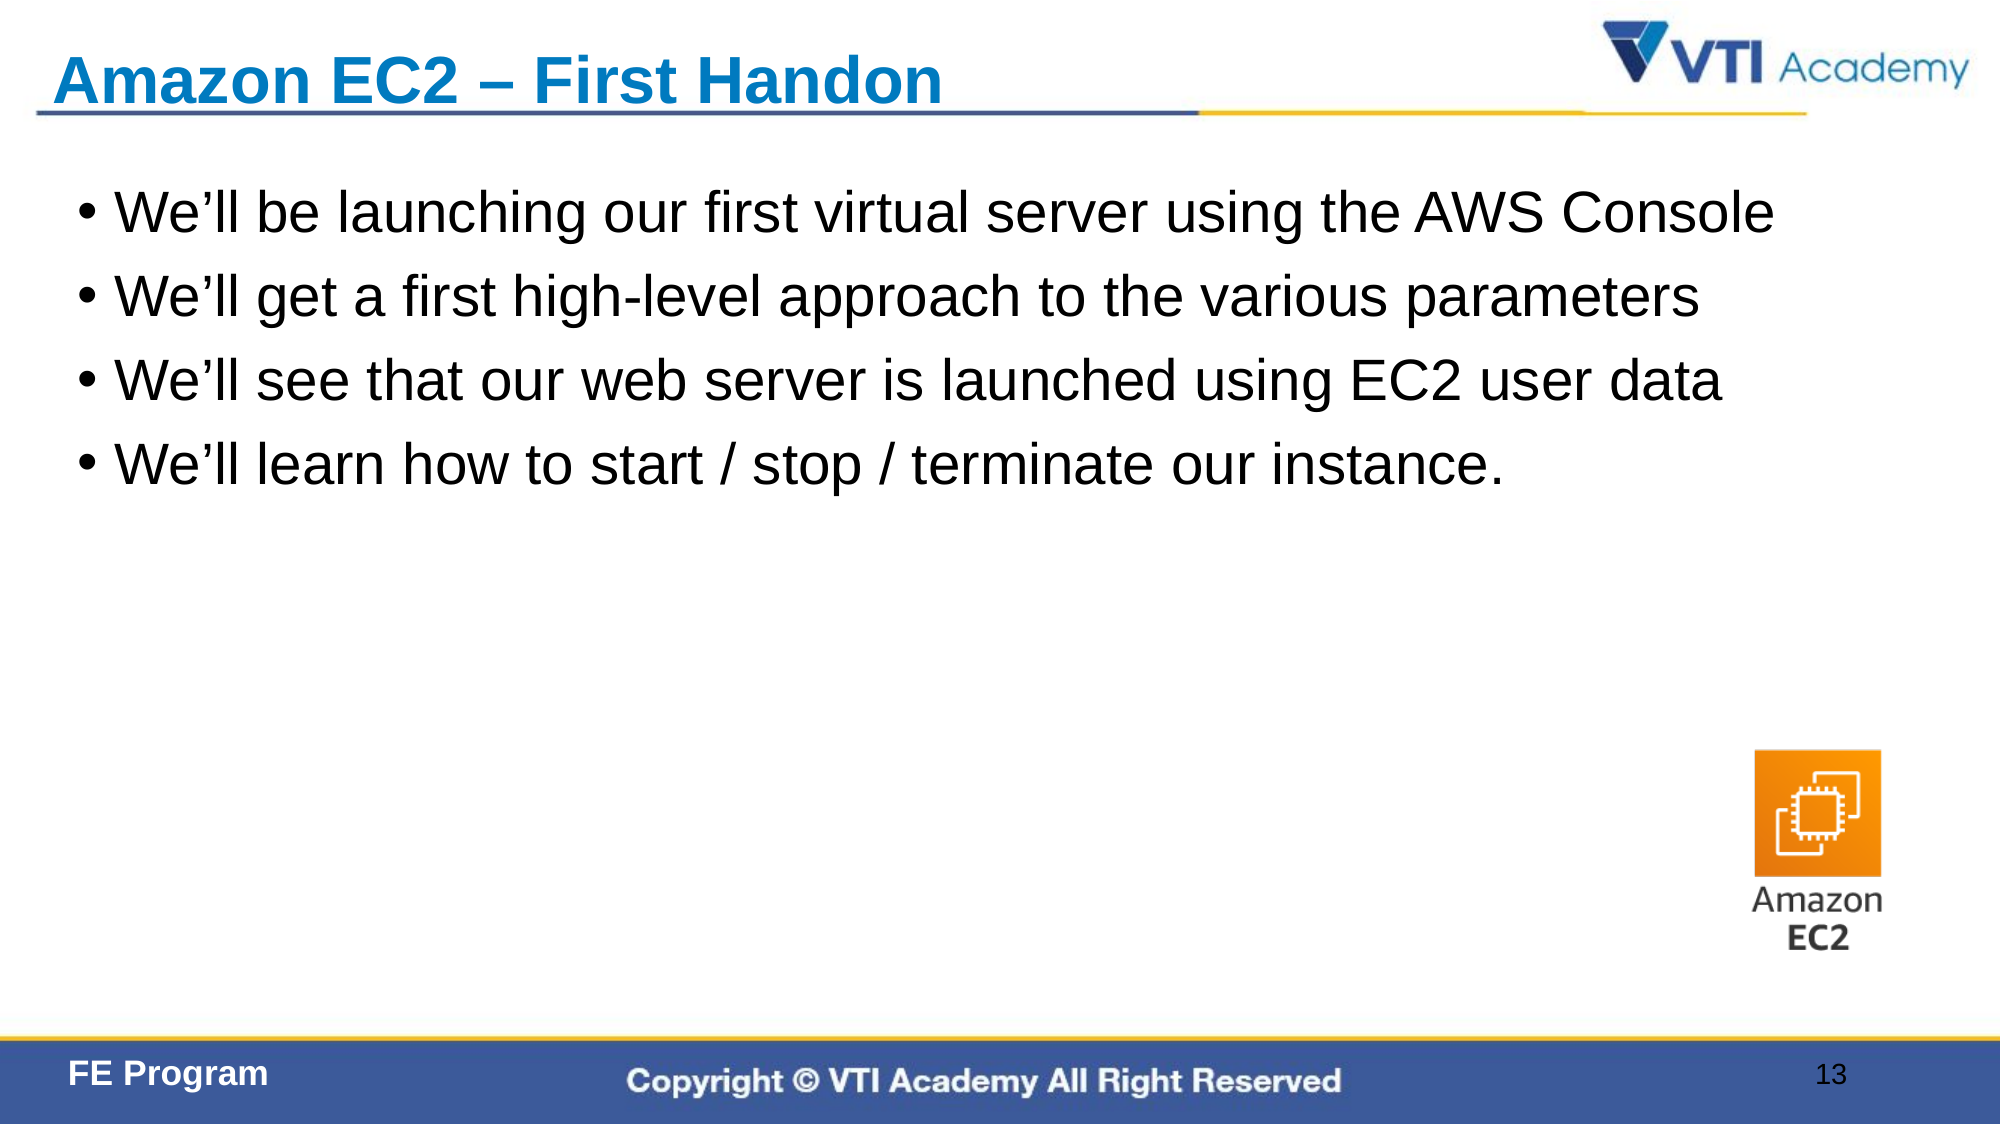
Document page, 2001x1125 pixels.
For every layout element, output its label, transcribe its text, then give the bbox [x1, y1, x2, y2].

picture [0, 1, 2000, 1124]
title Amazon EC2 – First Handon [37, 37, 1763, 127]
slide_number 13 [1412, 1042, 1863, 1103]
list We’ll be launching our first virtual server using the AWS Console We’ll get a first high-level approach to the various parameters We’ll see that our web server is launched using EC2 user data We’ll learn how to start / stop / terminate our instance. [62, 174, 1885, 889]
